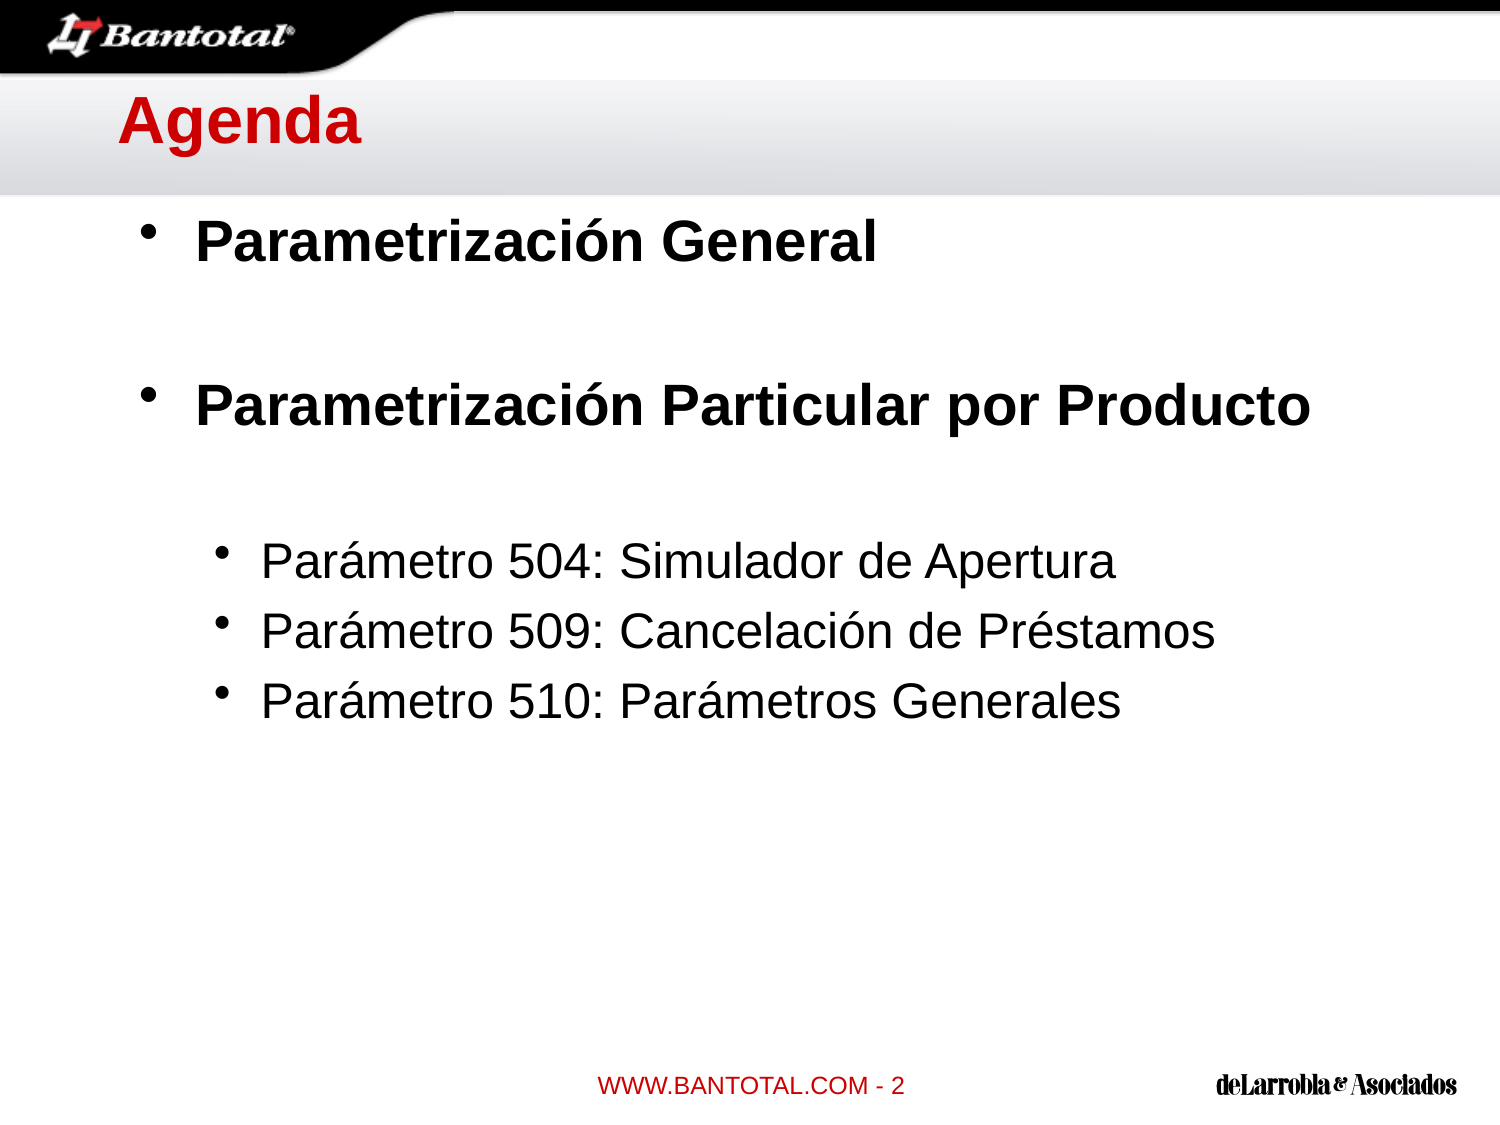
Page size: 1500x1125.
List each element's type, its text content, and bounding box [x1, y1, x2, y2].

title Agenda [102, 66, 1390, 167]
list Parametrización General Parametrización Particular por Producto Parámetro 504: Simulador de Apertura Parámetro 509: Cancelación de Préstamos Parámetro 510: Parámetros Generales [123, 196, 1412, 1125]
picture [1412, 1070, 1459, 1099]
picture [0, 0, 1500, 197]
